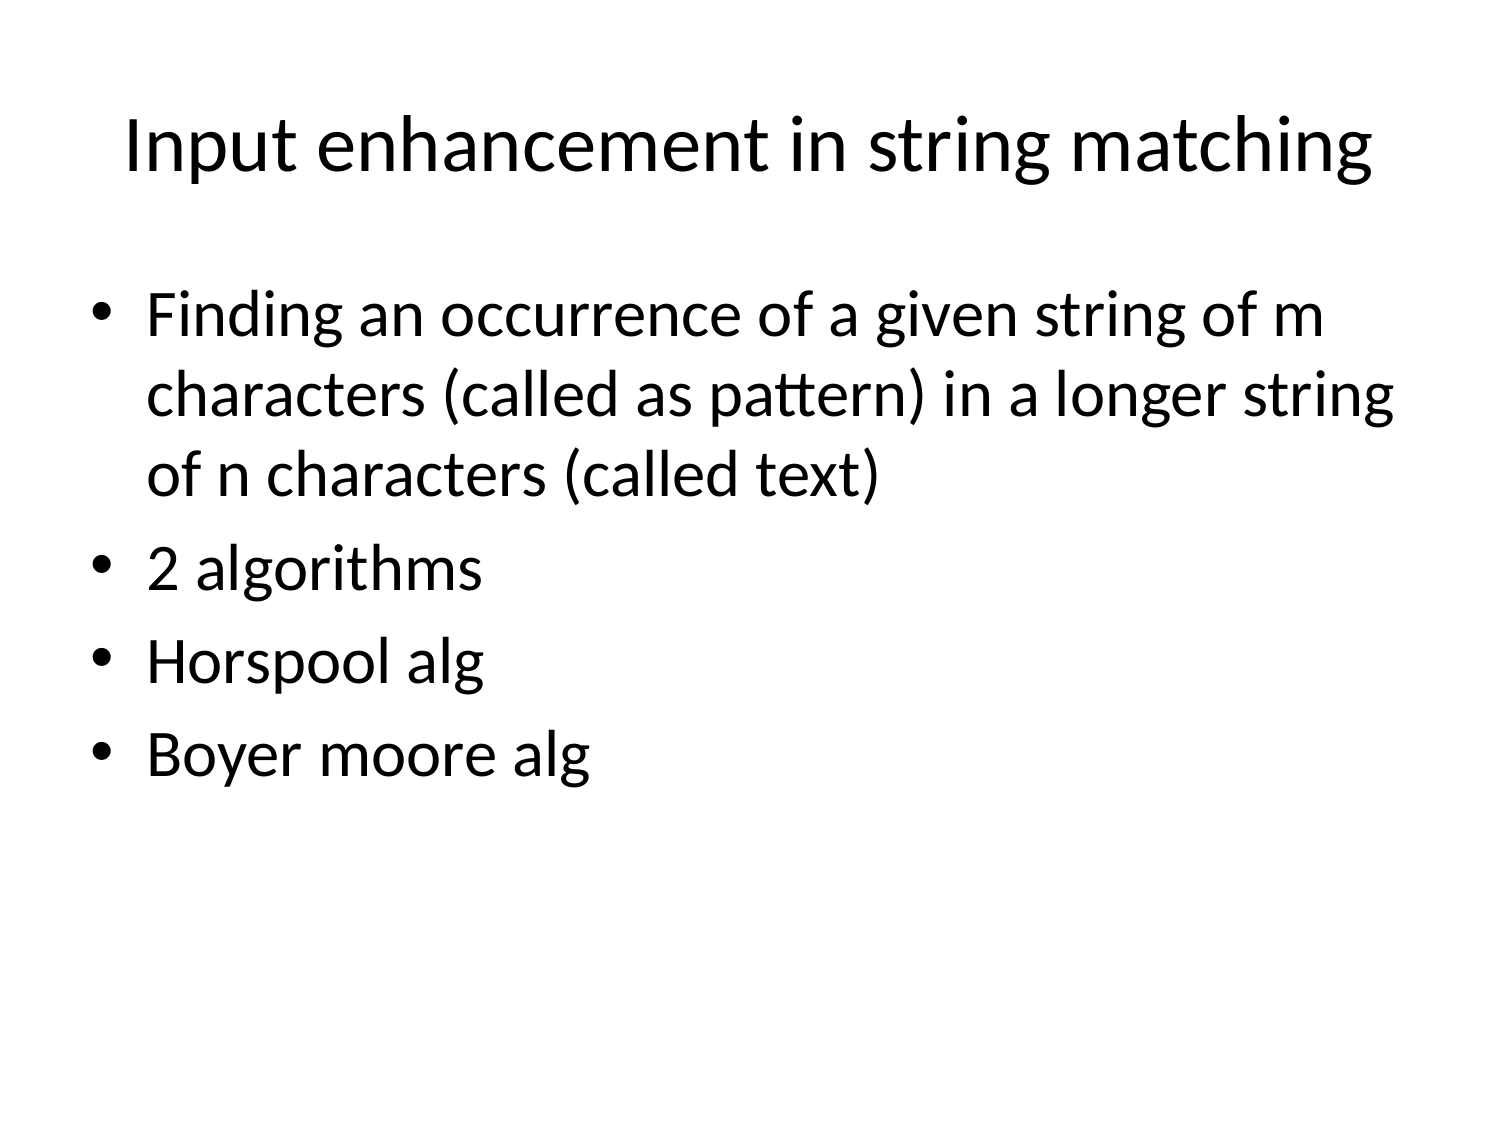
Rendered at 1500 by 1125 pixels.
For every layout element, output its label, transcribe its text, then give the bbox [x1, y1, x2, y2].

list Finding an occurrence of a given string of m characters (called as pattern) in a longer string of n characters (called text) 2 algorithms Horspool alg Boyer moore alg [75, 262, 1425, 1005]
title Input enhancement in string matching [75, 45, 1425, 233]
